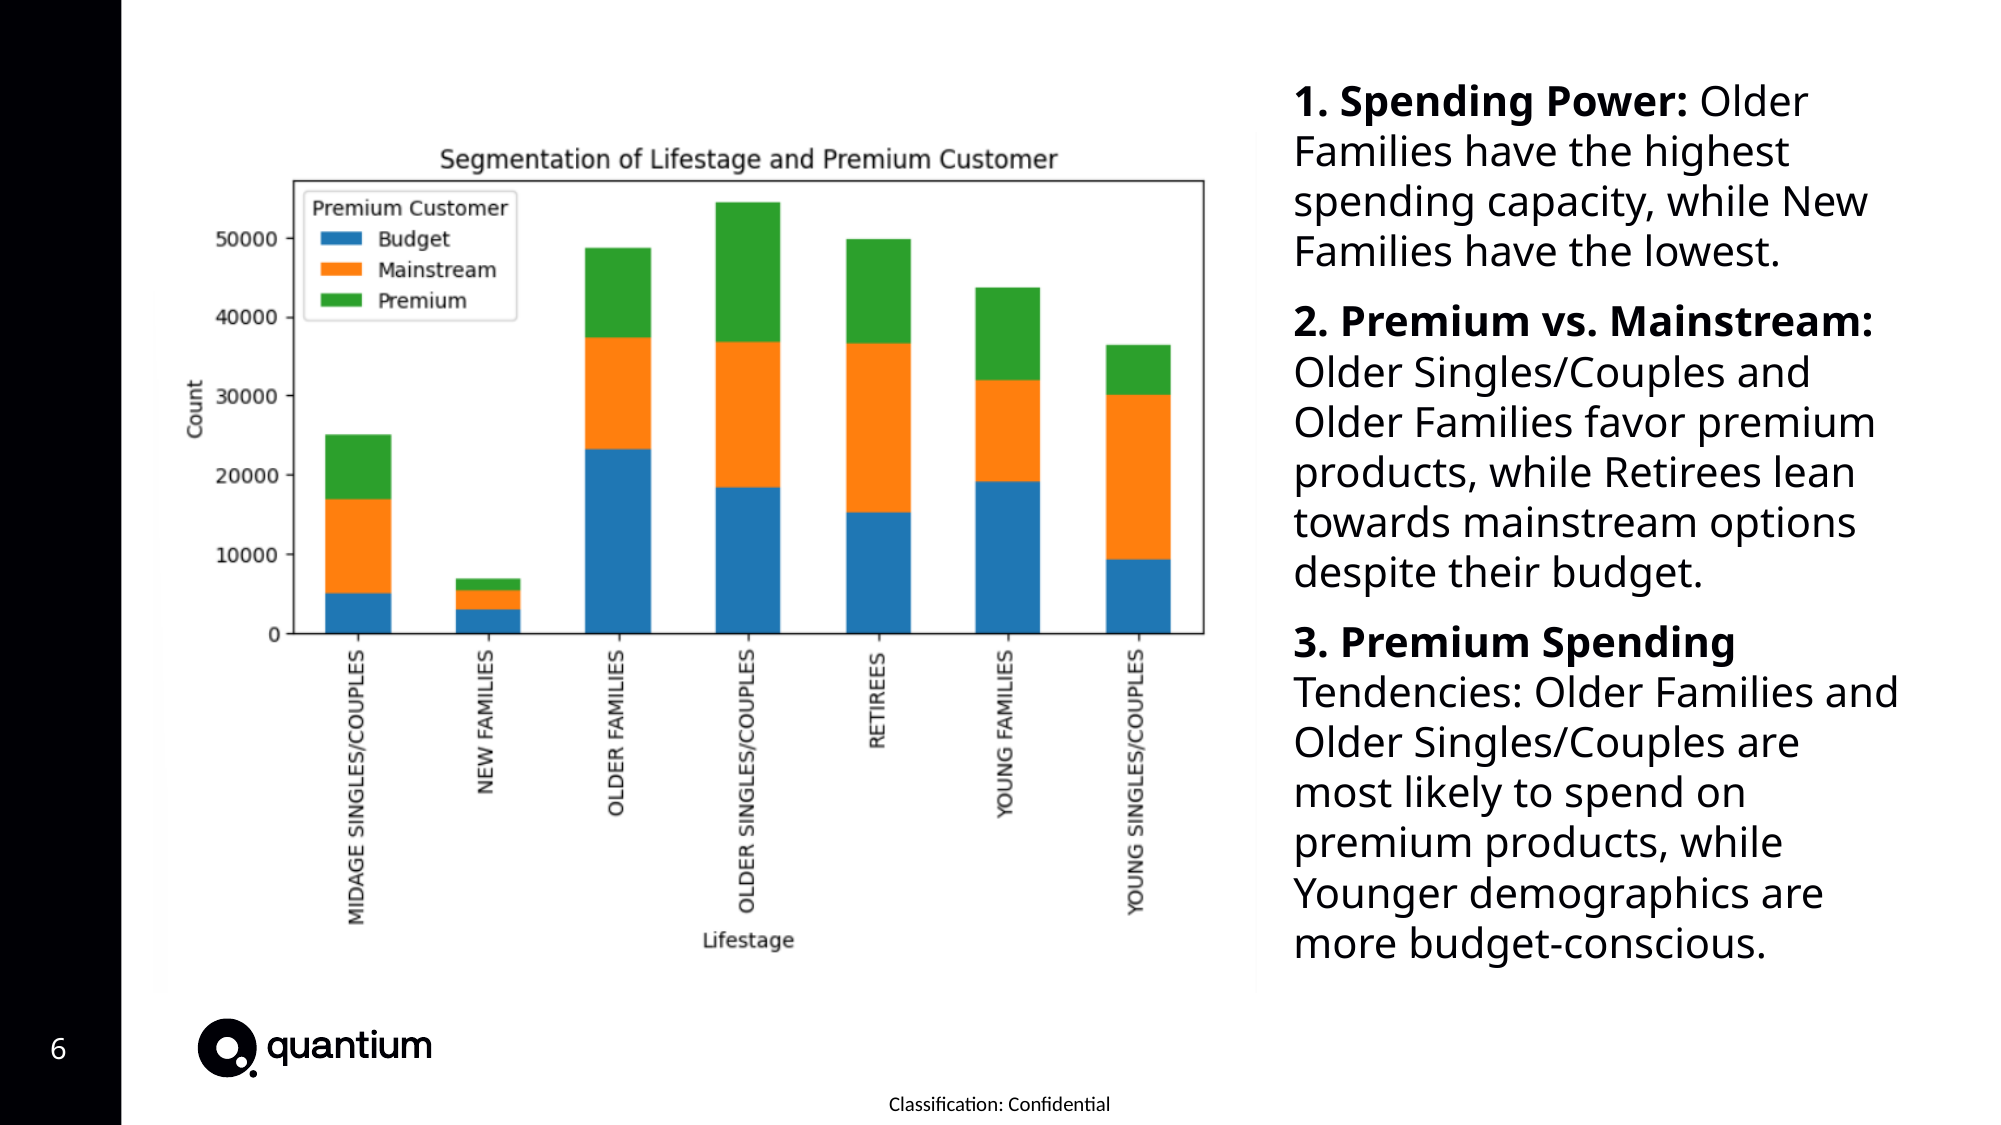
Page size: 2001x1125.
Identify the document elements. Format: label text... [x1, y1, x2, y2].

list 1. Spending Power: Older Families have the highest spending capacity, while New Families have the lowest. 2. Premium vs. Mainstream: Older Singles/Couples and Older Families favor premium products, while Retirees lean towards mainstream options despite their budget. 3. Premium Spending Tendencies: Older Families and Older Singles/Couples are most likely to spend on premium products, while Younger demographics are more budget-conscious. [1293, 74, 1916, 210]
picture [153, 132, 1257, 993]
